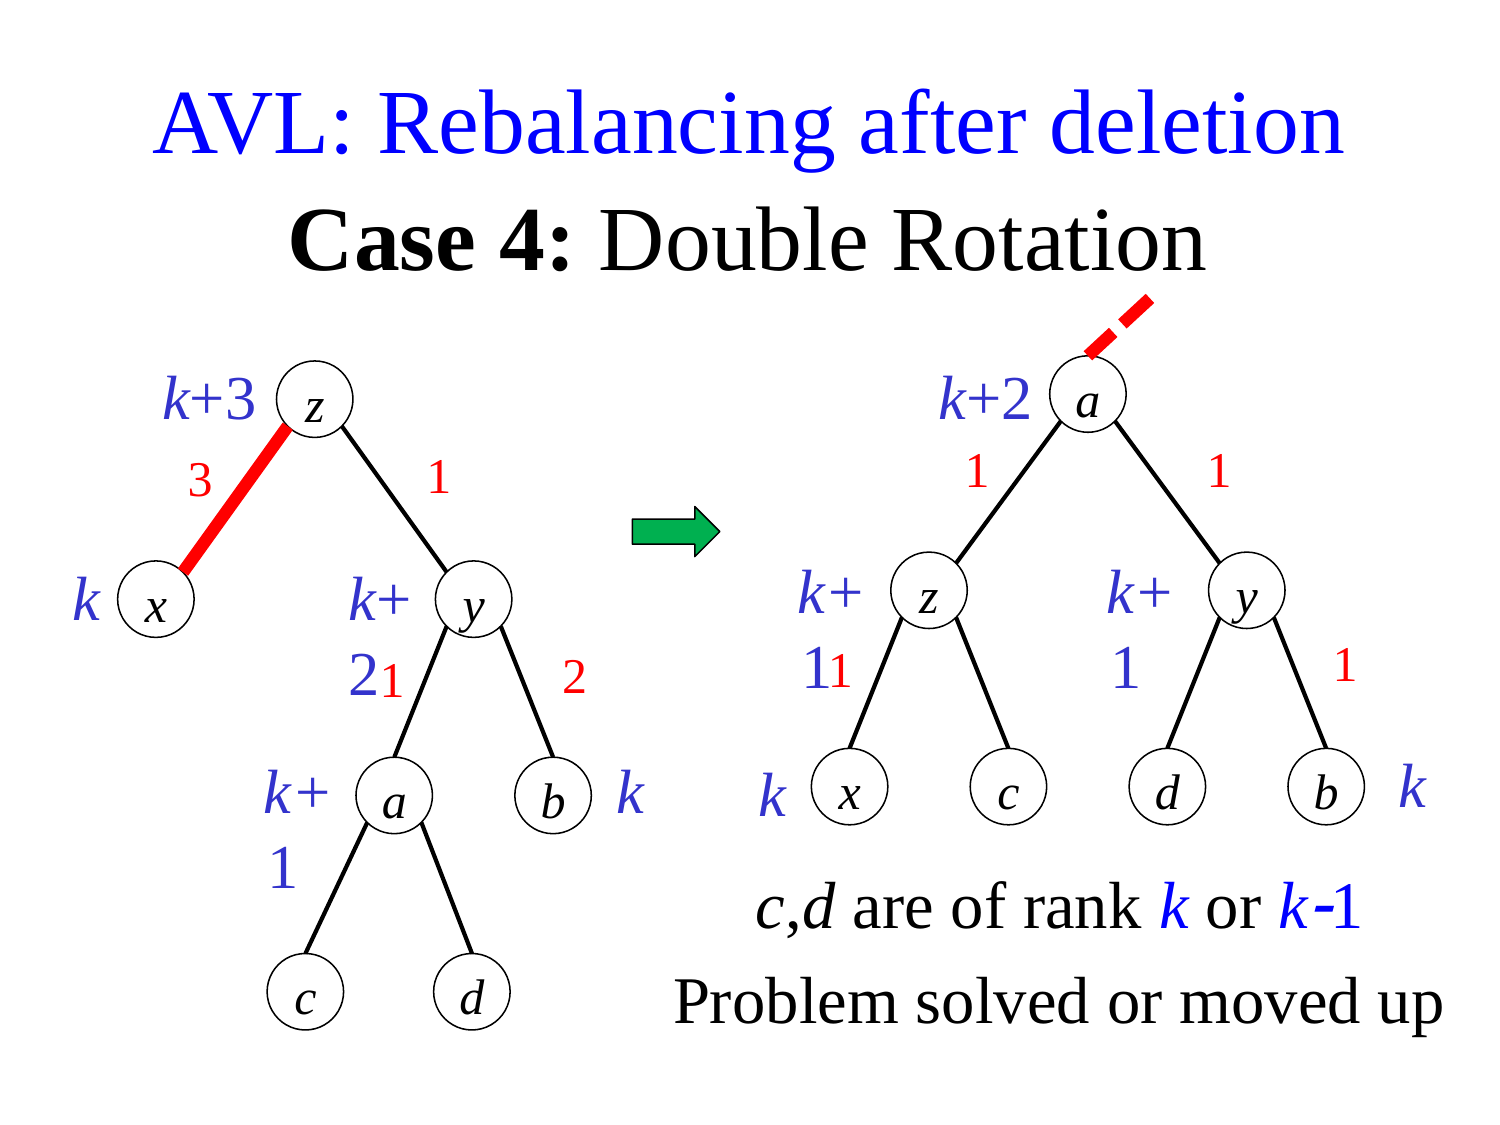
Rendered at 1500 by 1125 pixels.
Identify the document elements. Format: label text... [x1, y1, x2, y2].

text_box [670, 519, 693, 545]
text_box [18, 348, 666, 1031]
text_box Case 4: Double Rotation [0, 208, 1499, 297]
text_box c,d are of rank k or k1 [670, 854, 1457, 949]
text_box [698, 349, 1446, 838]
text_box Problem solved or moved up [632, 949, 1488, 1045]
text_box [1087, 298, 1151, 357]
text_box AVL: Rebalancing after deletion [0, 54, 1500, 208]
